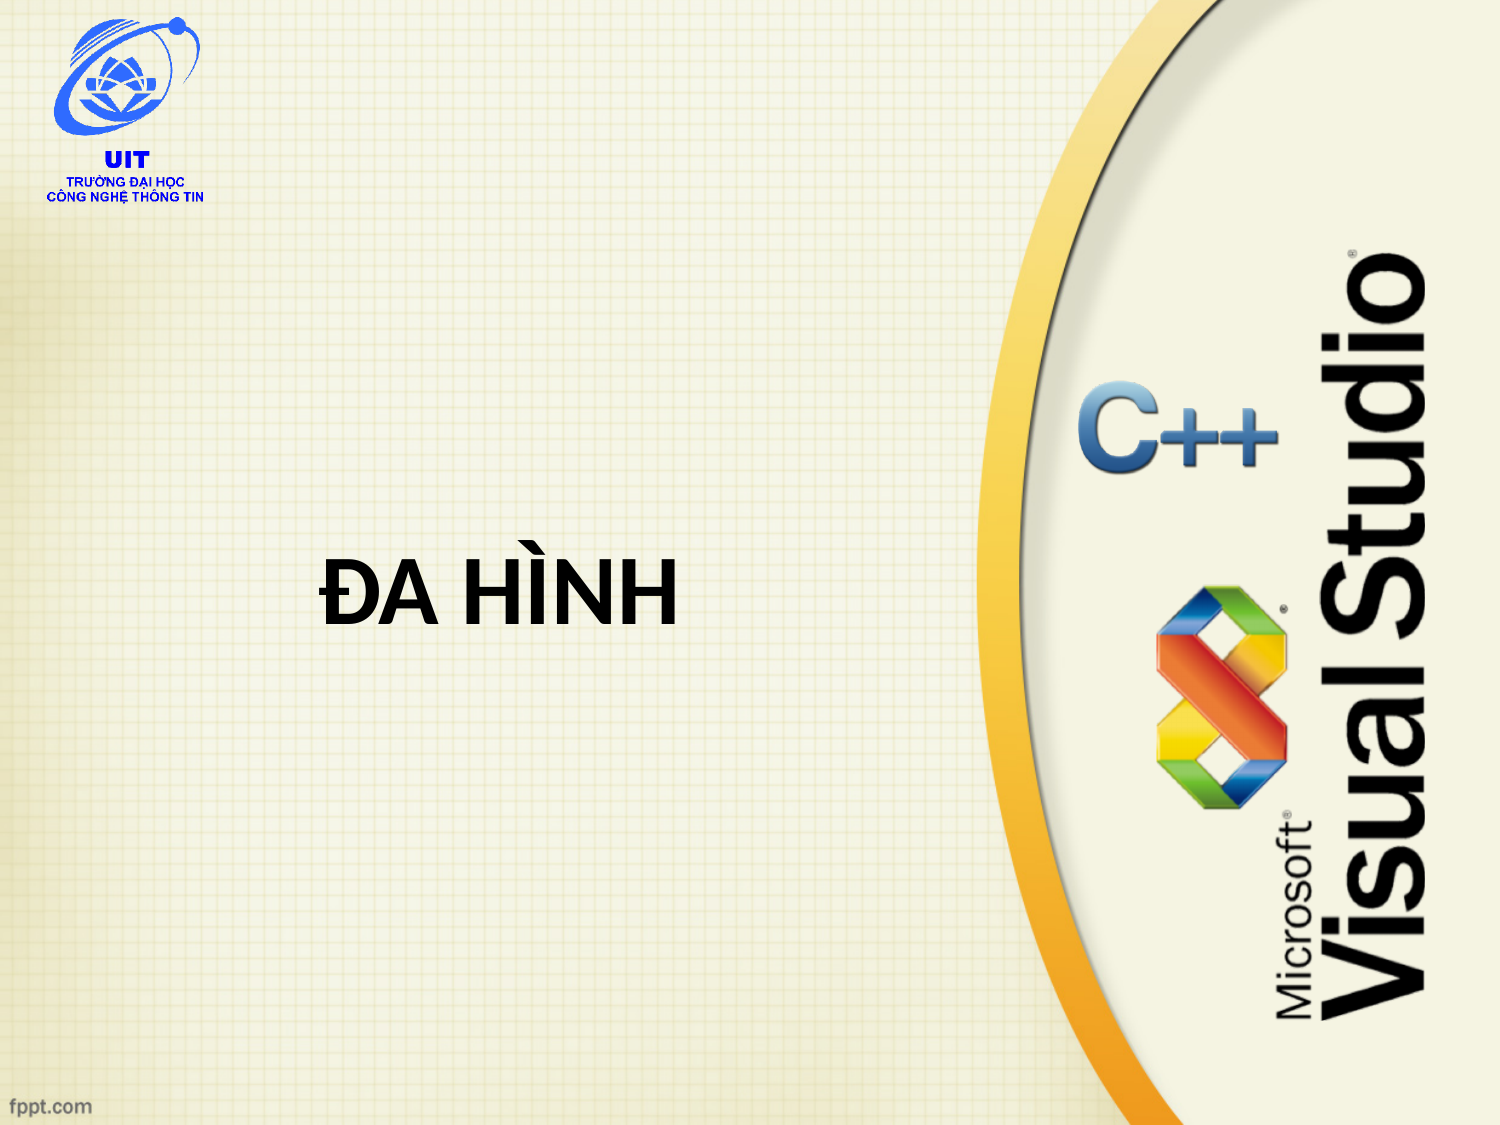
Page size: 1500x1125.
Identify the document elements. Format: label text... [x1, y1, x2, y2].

picture [0, 0, 1500, 1125]
title ĐA HÌNH [0, 337, 975, 713]
